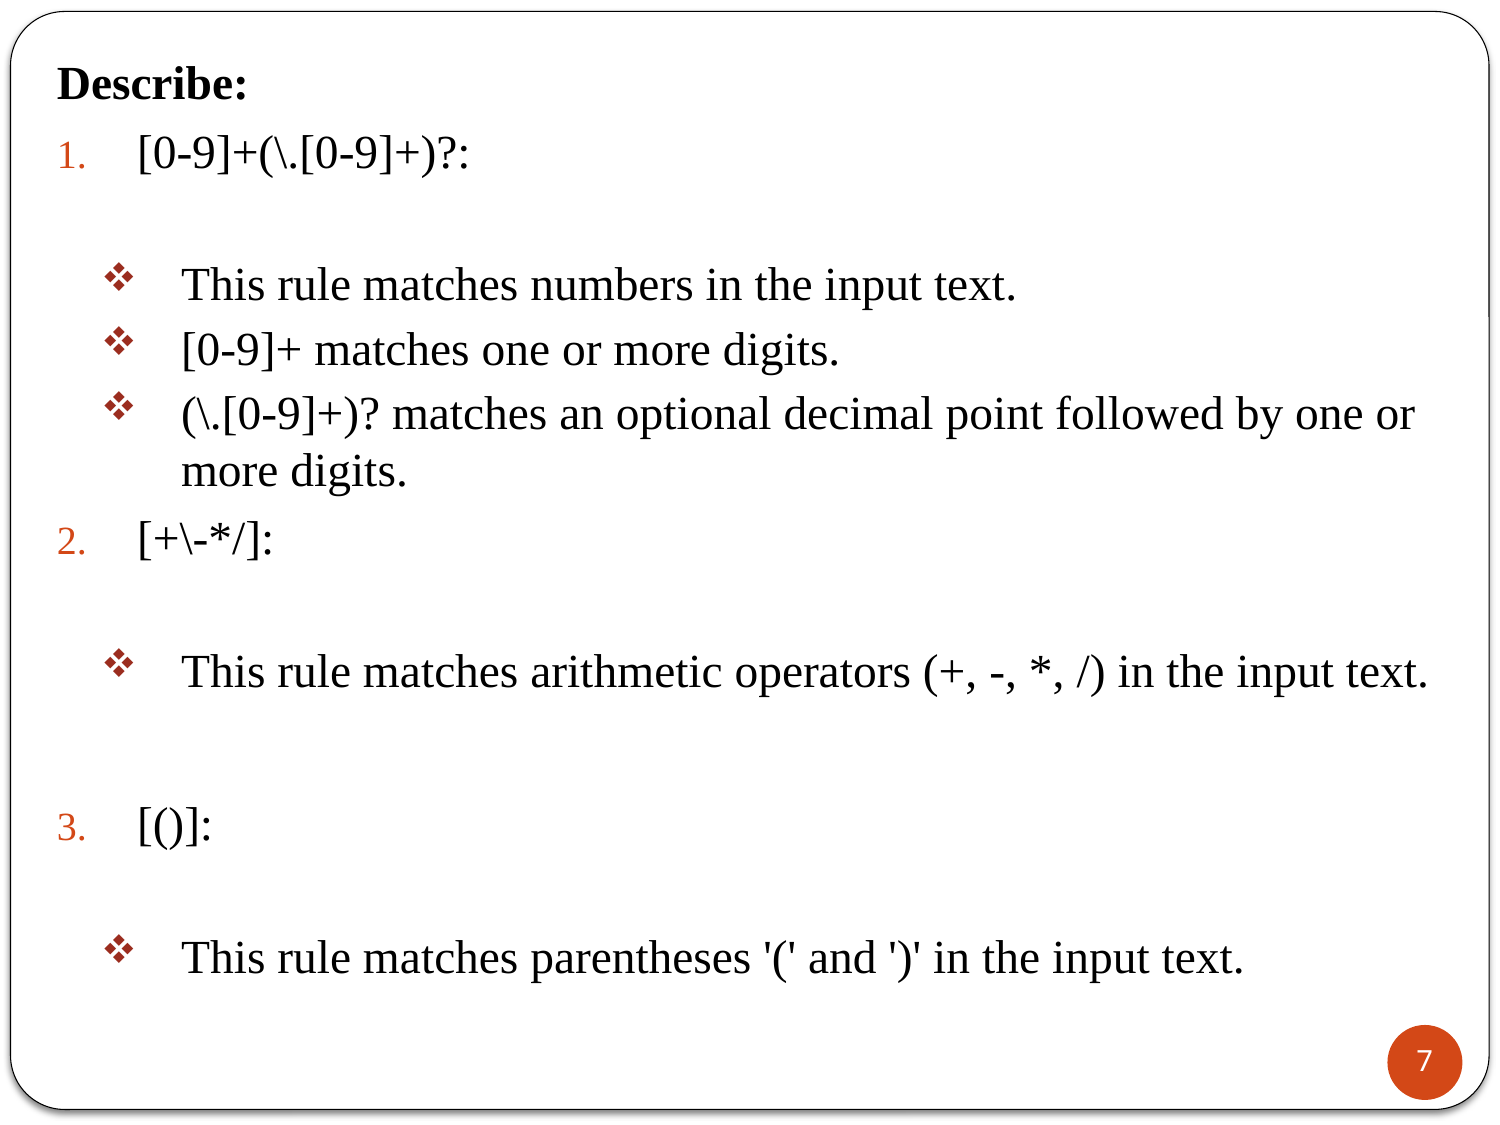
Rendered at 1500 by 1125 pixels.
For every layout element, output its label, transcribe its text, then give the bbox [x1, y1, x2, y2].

list Describe: [0-9]+(\.[0-9]+)?: This rule matches numbers in the input text. [0-9]+ matches one or more digits. (\.[0-9]+)? matches an optional decimal point followed by one or more digits. [+\-*/]: This rule matches arithmetic operators (+, -, *, /) in the input text. [()]: This rule matches parentheses '(' and ')' in the input text. [24, 45, 1450, 1038]
slide_number 7 [1387, 1024, 1463, 1100]
